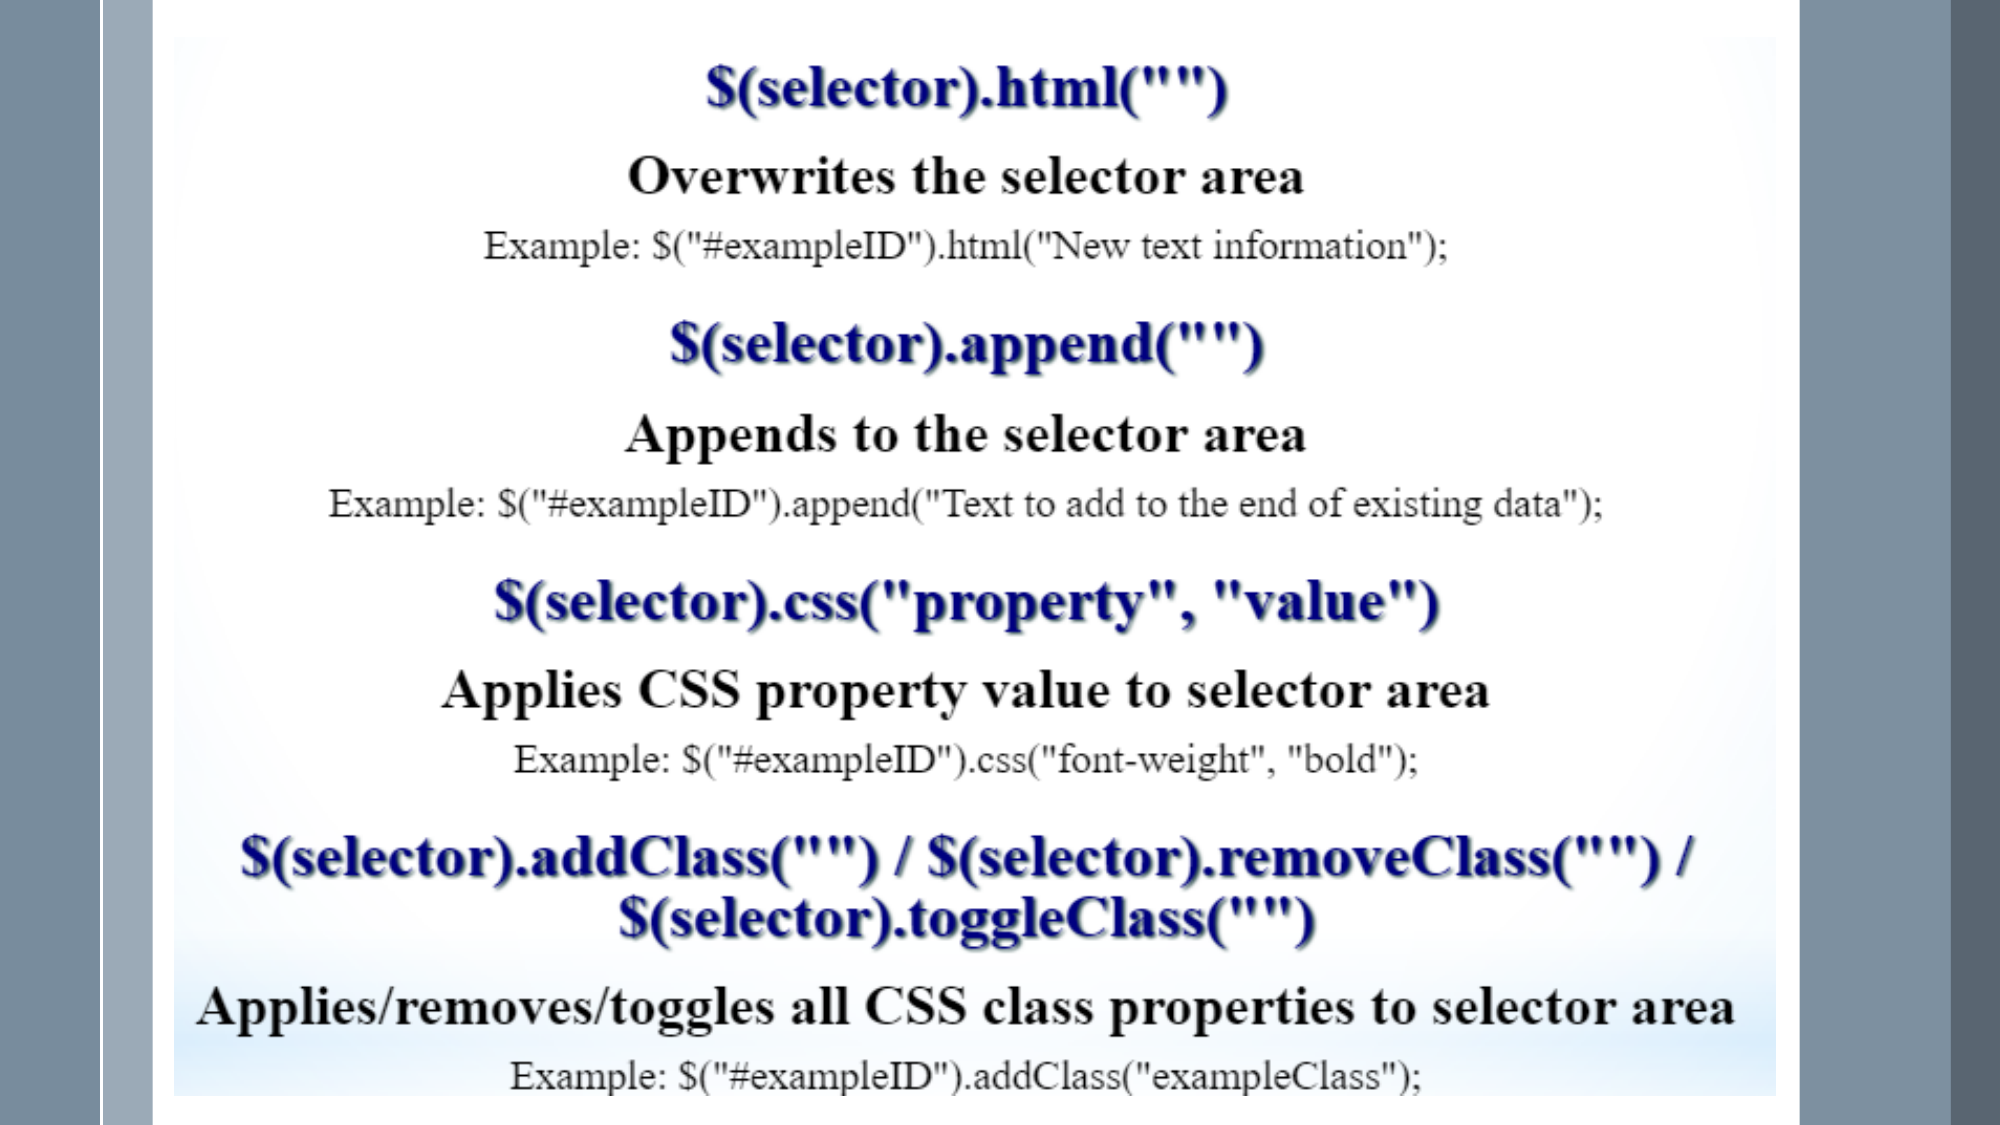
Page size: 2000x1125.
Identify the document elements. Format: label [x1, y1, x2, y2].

picture [174, 37, 1776, 1096]
